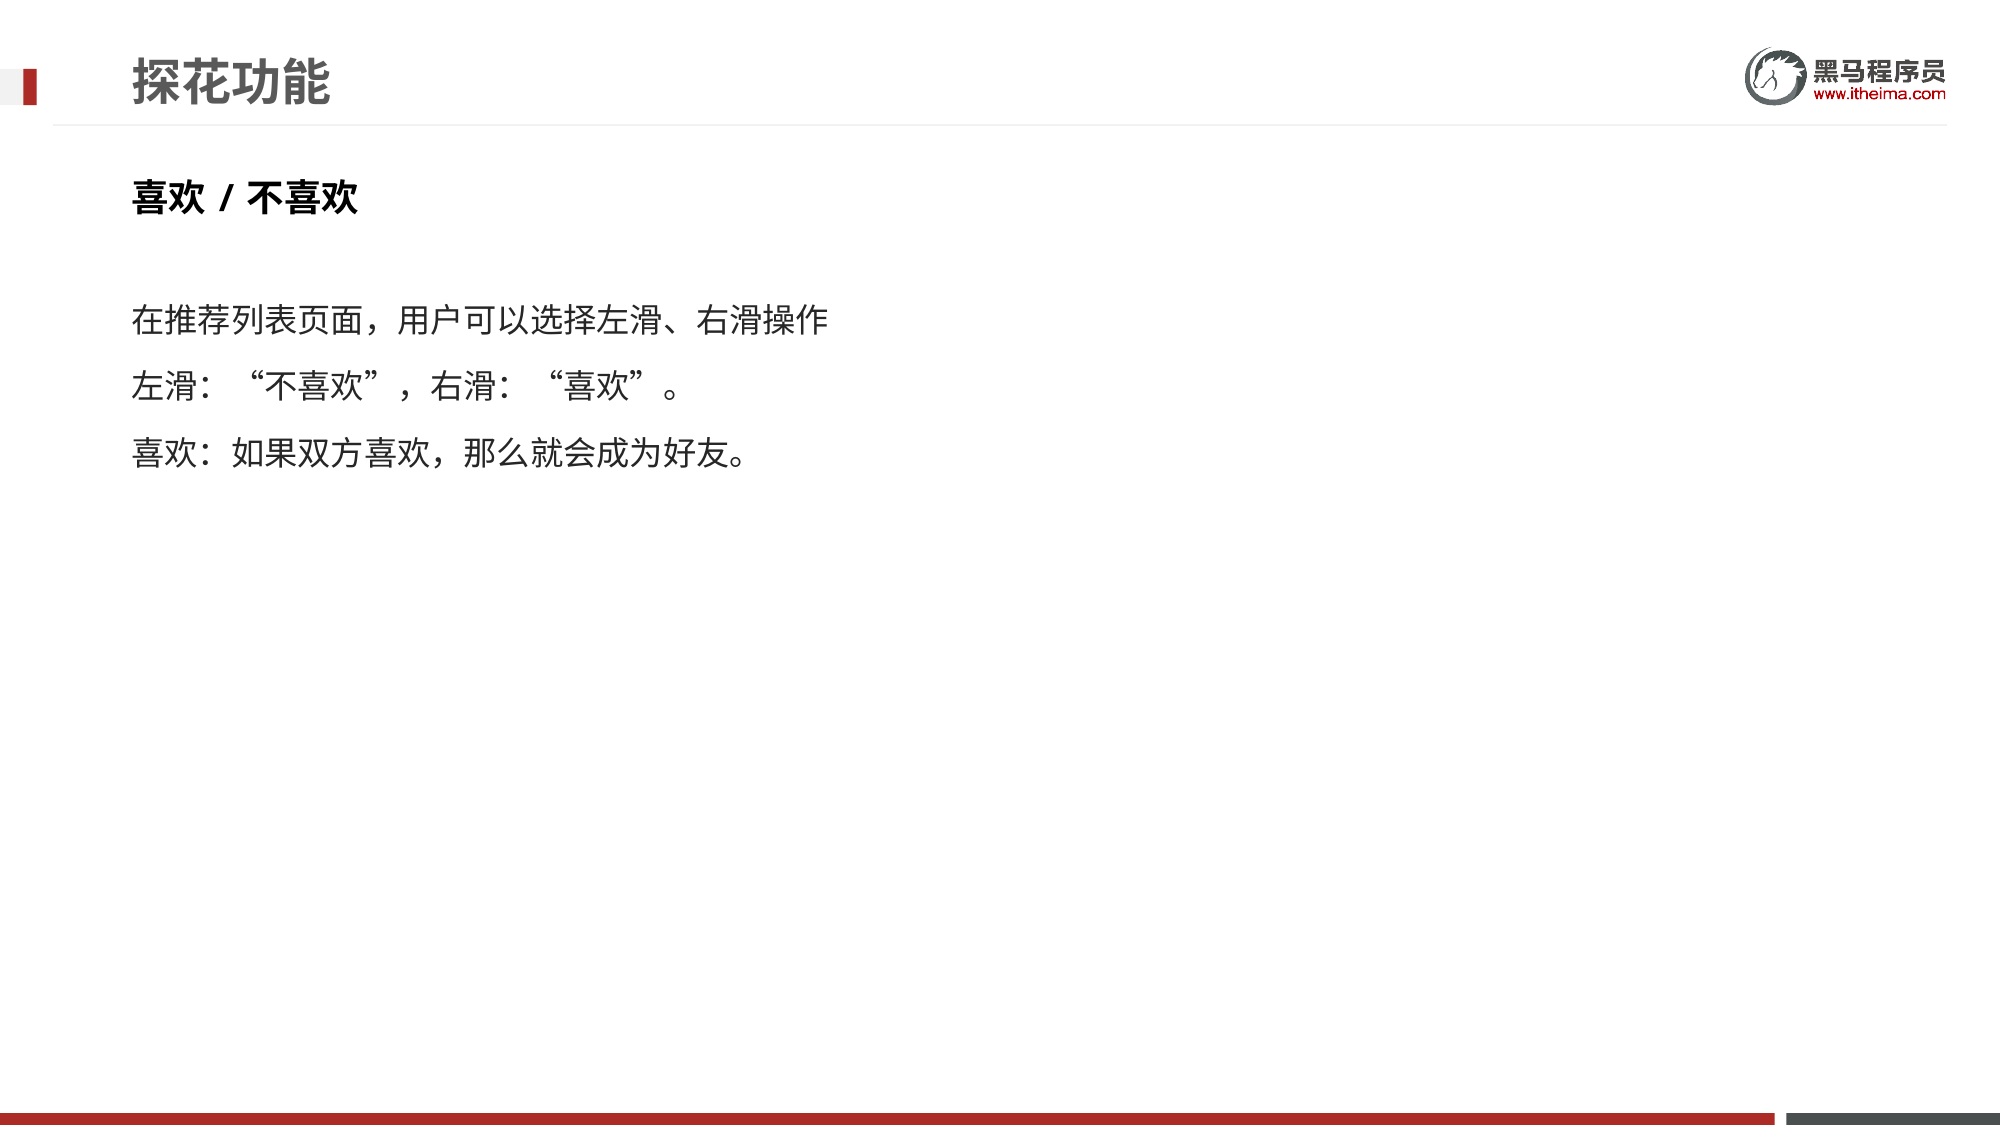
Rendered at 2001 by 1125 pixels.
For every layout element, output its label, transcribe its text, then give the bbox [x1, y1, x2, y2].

picture [1744, 46, 1946, 106]
list 在推荐列表页面，用户可以选择左滑、右滑操作 左滑：“不喜欢”，右滑：“喜欢”。 喜欢：如果双方喜欢，那么就会成为好友。 [116, 271, 1872, 964]
title 探花功能 [116, 38, 1556, 124]
list 喜欢/不喜欢 [116, 154, 1872, 239]
